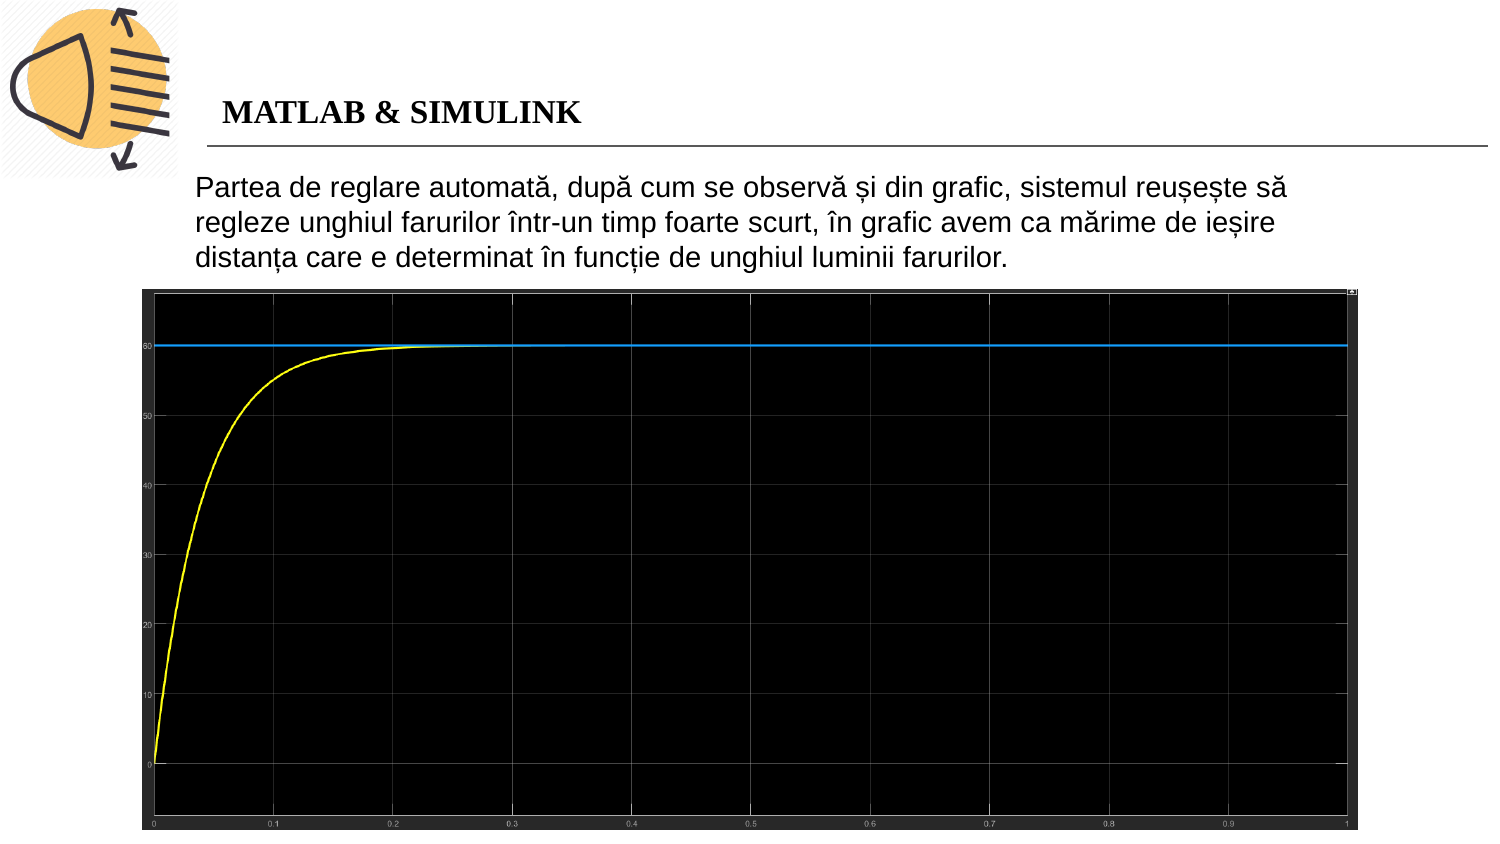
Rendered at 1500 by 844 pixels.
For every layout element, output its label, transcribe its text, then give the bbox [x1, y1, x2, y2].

text_box MATLAB & SIMULINK [206, 75, 1500, 145]
text_box Partea de reglare automată, după cum se observă și din grafic, sistemul reușește să regleze unghiul farurilor într-un timp foarte scurt, în grafic avem ca mărime de ieșire distanța care e determinat în funcție de unghiul luminii farurilor. [180, 153, 1320, 288]
picture [142, 289, 1358, 830]
picture [0, 0, 179, 179]
